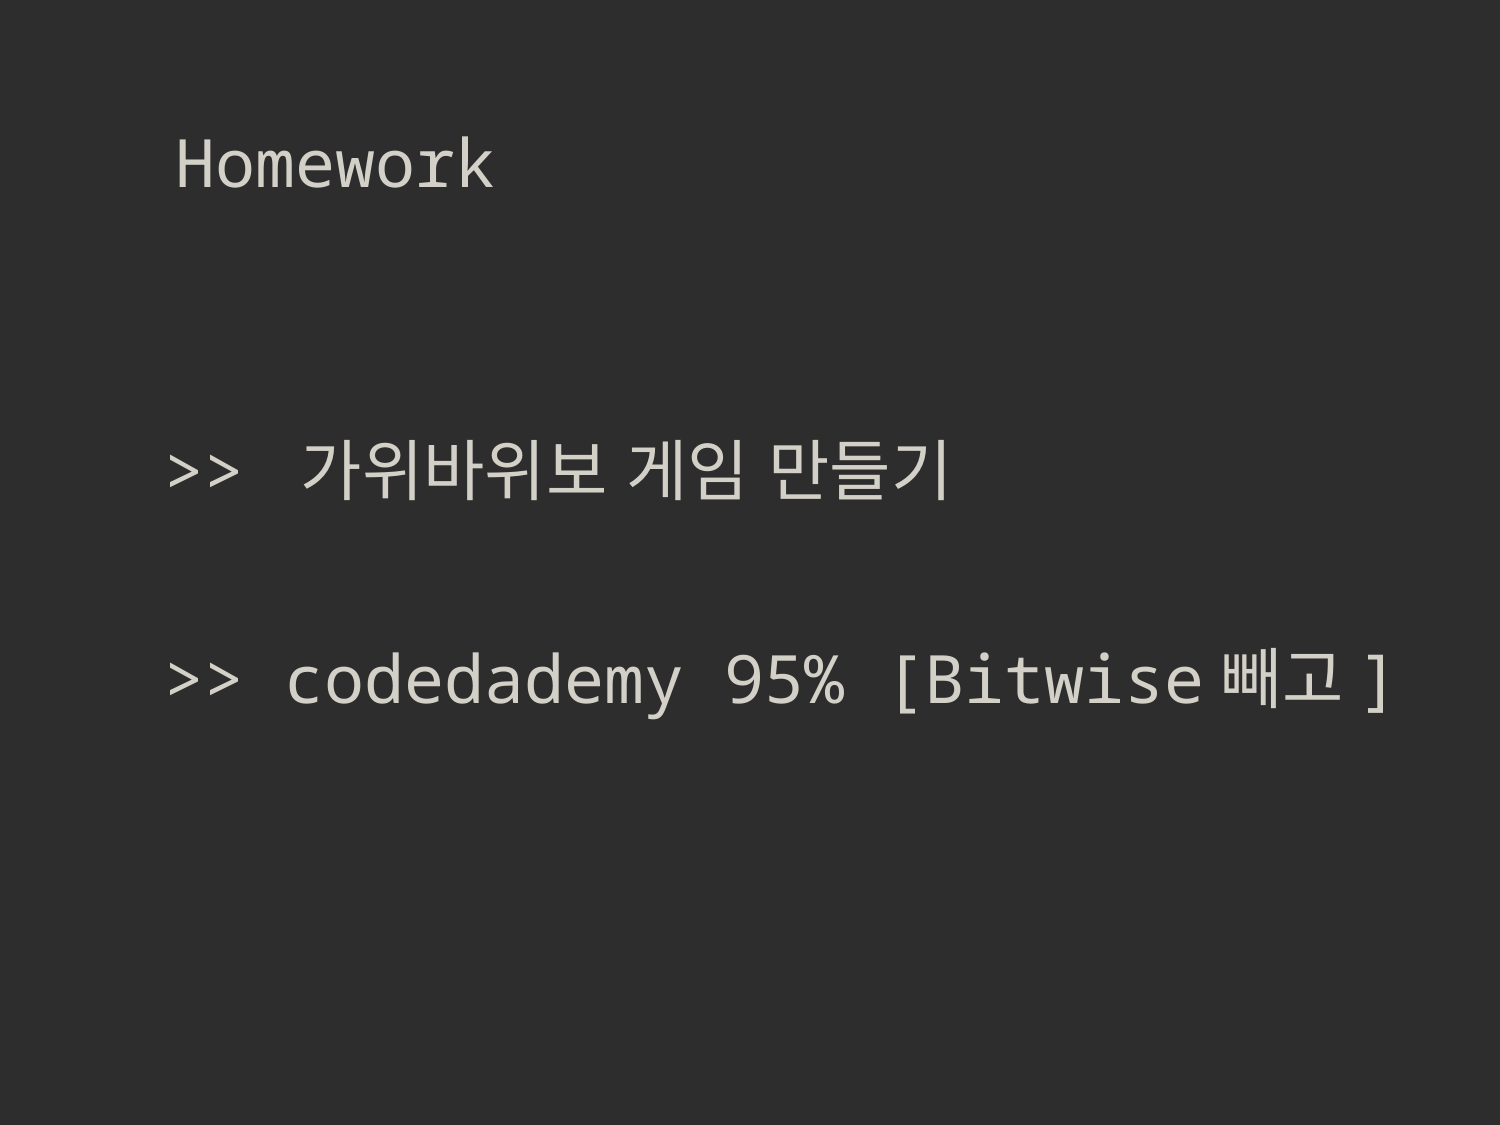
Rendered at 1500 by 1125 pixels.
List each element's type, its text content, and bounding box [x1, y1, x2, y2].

text_box Homework [161, 113, 1339, 209]
text_box >> 가위바위보 게임 만들기 >> codedademy 95% [Bitwise빼고] [0, 397, 1500, 724]
